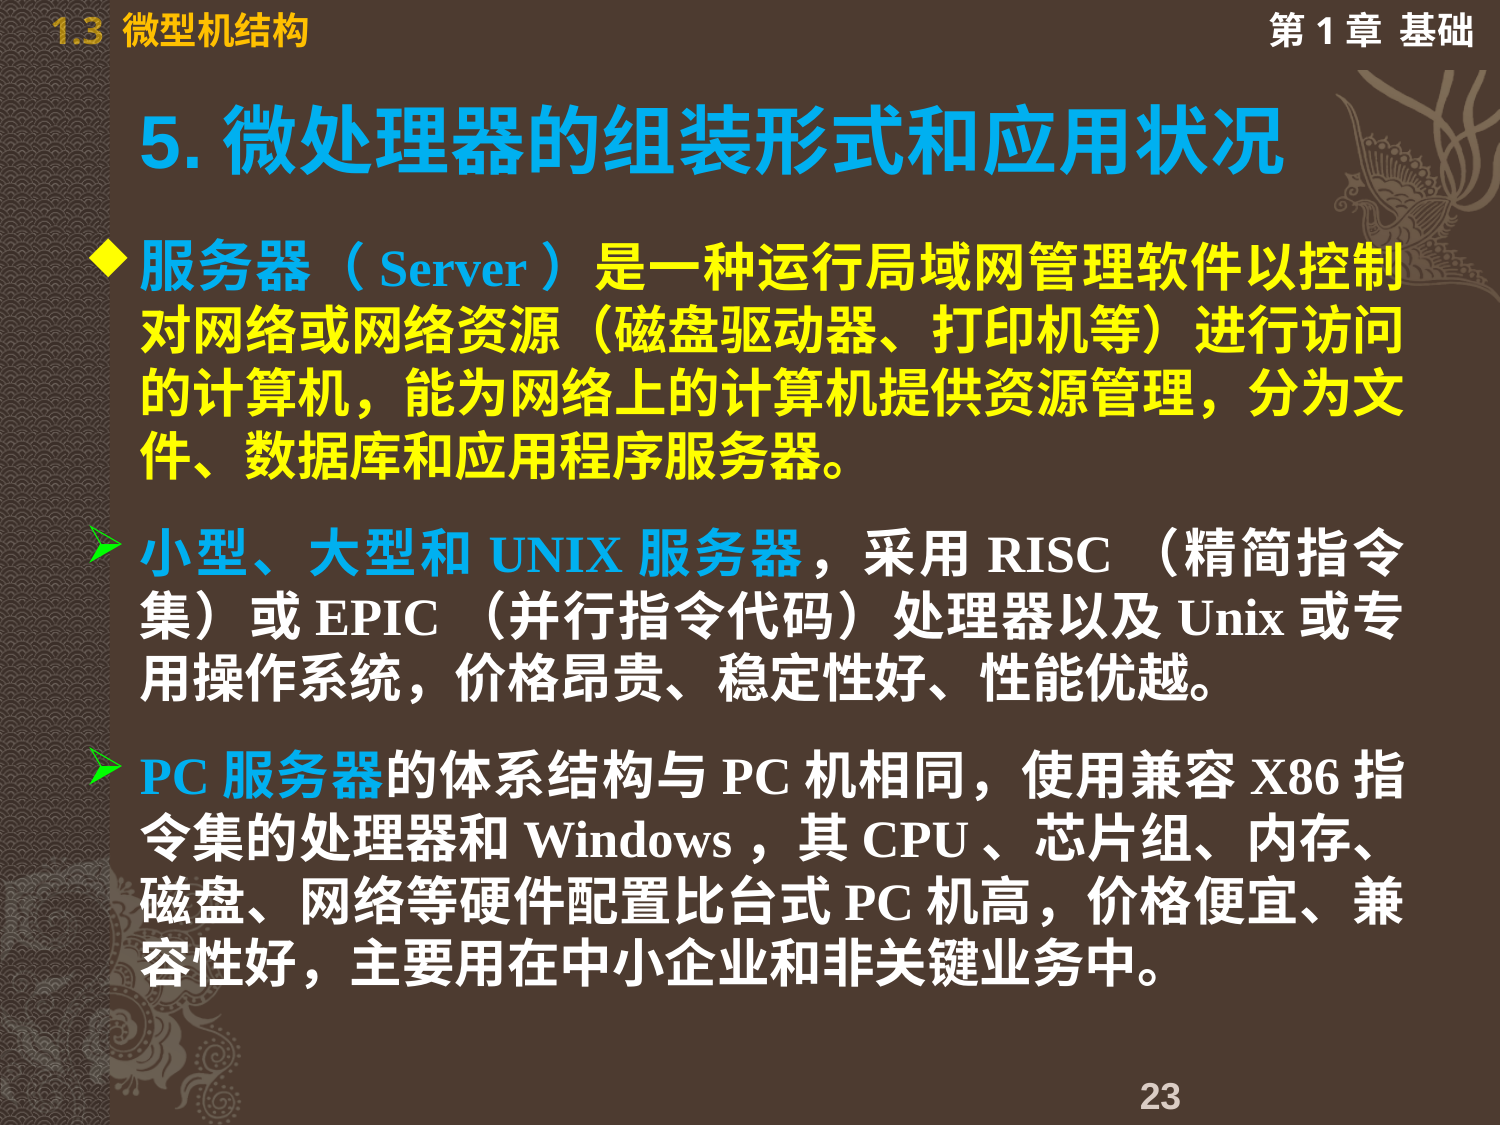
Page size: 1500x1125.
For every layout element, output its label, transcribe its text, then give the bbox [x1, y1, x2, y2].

title 5.微处理器的组装形式和应用状况 [75, 45, 1351, 222]
list 服务器（Server）是一种运行局域网管理软件以控制对网络或网络资源（磁盘驱动器、打印机等）进行访问的计算机，能为网络上的计算机提供资源管理，分为文件、数据库和应用程序服务器。 小型、大型和UNIX服务器，采用RISC（精简指令集）或EPIC（并行指令代码）处理器以及Unix或专用操作系统，价格昂贵、稳定性好、性能优越。 PC服务器的体系结构与PC机相同，使用兼容X86指令集的处理器和Windows，其CPU、芯片组、内存、磁盘、网络等硬件配置比台式PC机高，价格便宜、兼容性好，主要用在中小企业和非关键业务中。 [70, 222, 1421, 1017]
